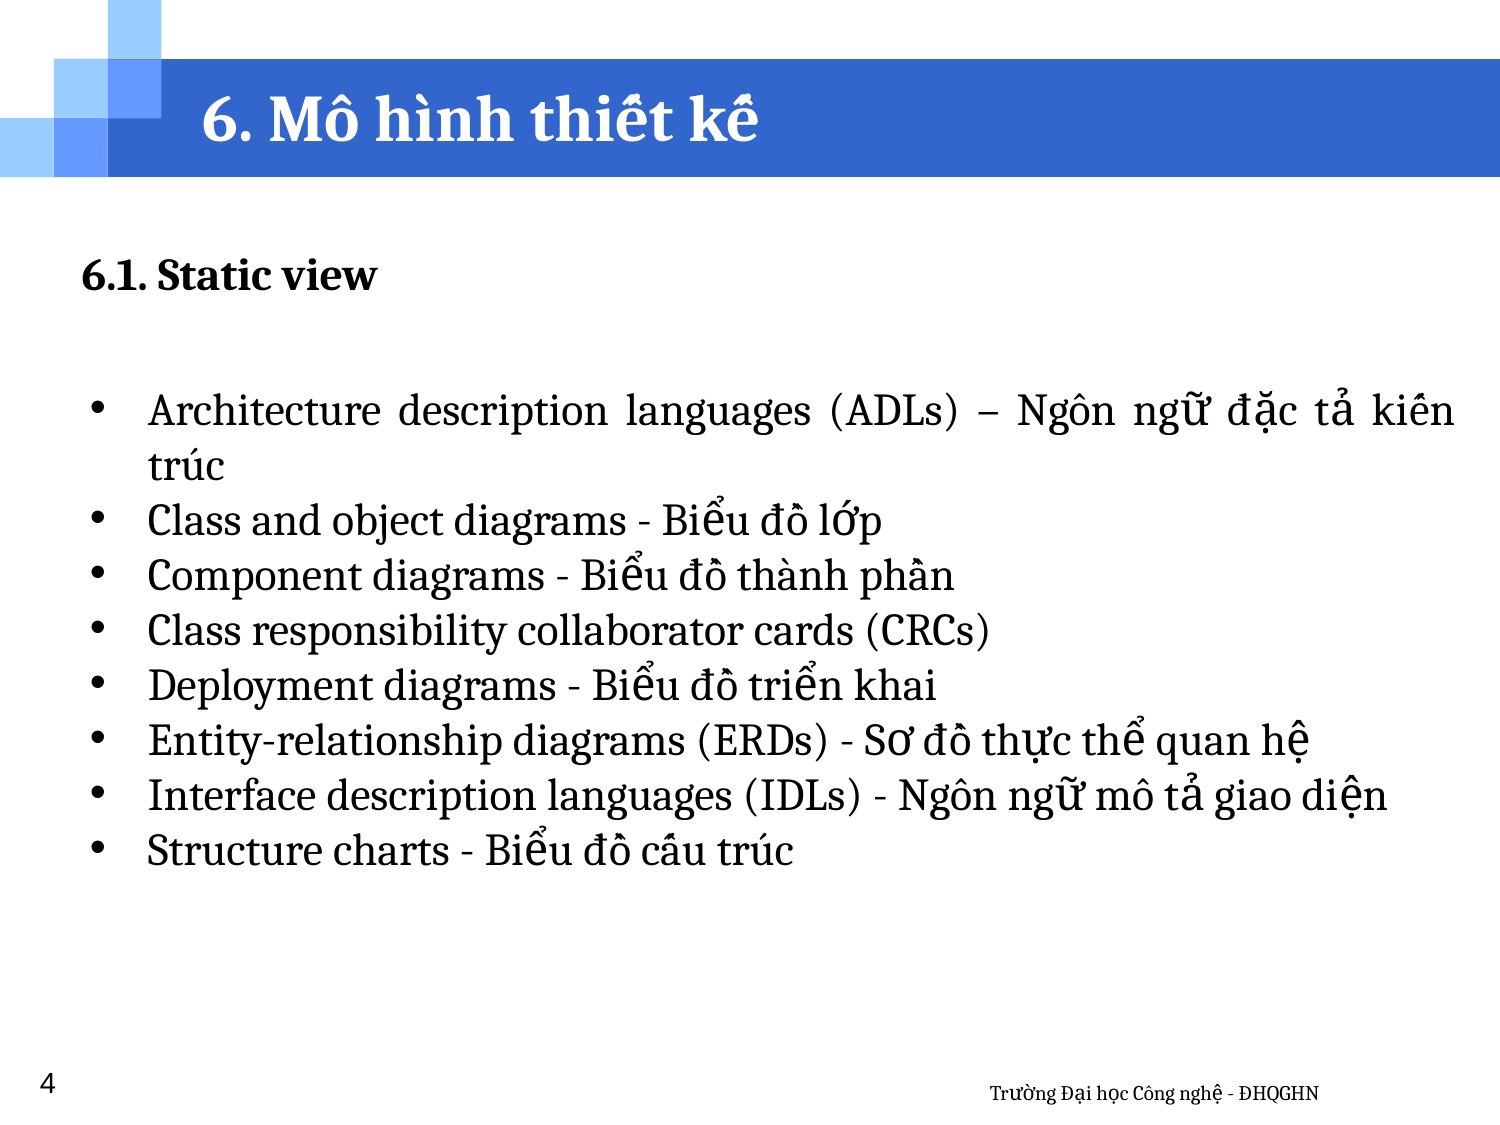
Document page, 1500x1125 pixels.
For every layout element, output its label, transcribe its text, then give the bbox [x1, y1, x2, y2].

text_box 6.1. Static view [66, 237, 1477, 328]
text_box Trường Đại học Công nghệ - ĐHQGHN [975, 1072, 1450, 1125]
text_box Architecture description languages (ADLs) – Ngôn ngữ đặc tả kiến trúc Class and object diagrams - Biểu đồ lớp Component diagrams - Biểu đồ thành phần Class responsibility collaborator cards (CRCs) Deployment diagrams - Biểu đồ triển khai Entity-relationship diagrams (ERDs) - Sơ đồ thực thể quan hệ Interface description languages (IDLs) - Ngôn ngữ mô tả giao diện Structure charts - Biểu đồ cấu trúc [75, 372, 1470, 1065]
text_box [272, 118, 303, 179]
text_box 6. Mô hình thiết kế [187, 74, 1400, 155]
text_box 4 [25, 1057, 375, 1110]
